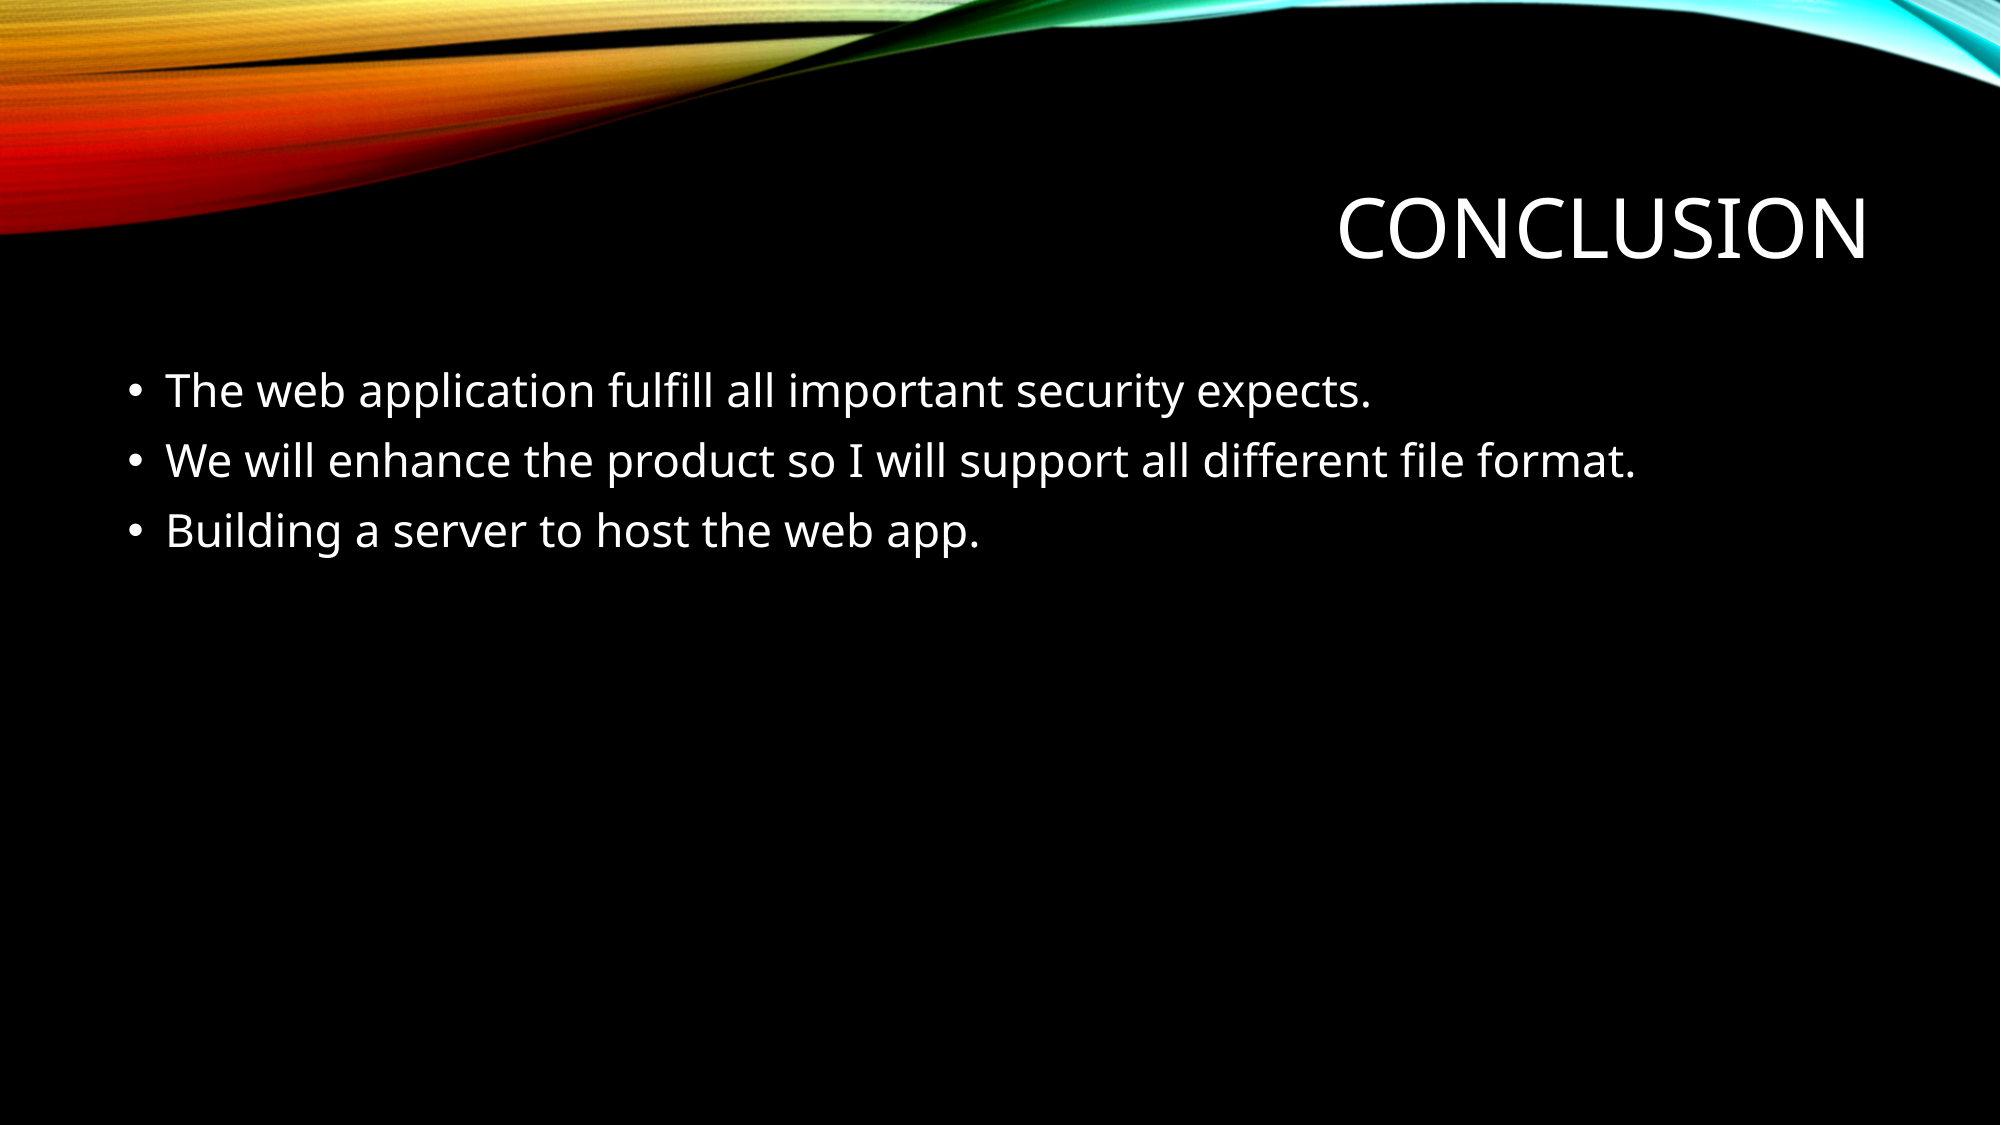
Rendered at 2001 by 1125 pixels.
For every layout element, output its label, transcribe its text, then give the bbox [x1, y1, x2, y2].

list The web application fulfill all important security expects. We will enhance the product so I will support all different file format. Building a server to host the web app. [112, 360, 1888, 1021]
picture [0, 0, 2000, 237]
title Conclusion [474, 125, 1888, 338]
